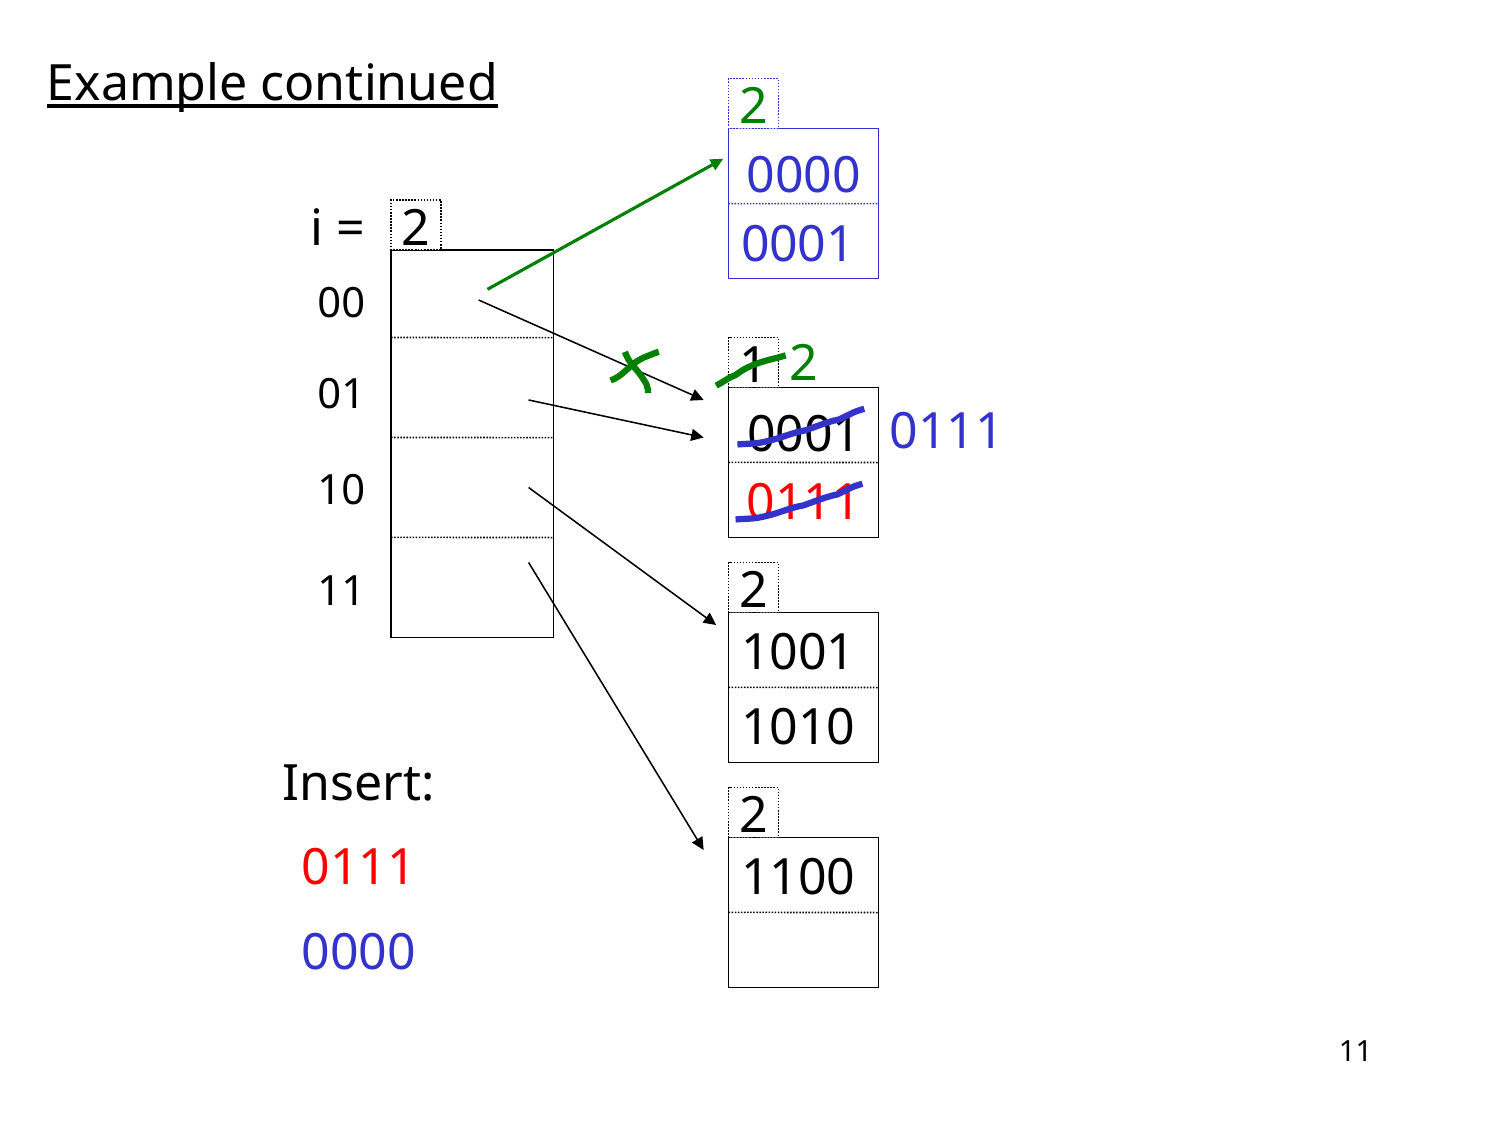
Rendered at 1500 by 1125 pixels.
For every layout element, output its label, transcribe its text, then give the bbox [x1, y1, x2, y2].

text_box [391, 249, 554, 638]
text_box [528, 562, 704, 850]
text_box Example continued [32, 43, 513, 118]
text_box [528, 487, 717, 625]
text_box i = [295, 187, 381, 263]
slide_number 11 [1074, 1024, 1388, 1101]
text_box 2 [391, 200, 442, 250]
text_box [560, 407, 704, 441]
text_box [728, 526, 732, 538]
text_box 00 01 10 11 [302, 268, 381, 622]
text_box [728, 562, 879, 763]
text_box 0111 [732, 527, 876, 538]
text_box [487, 65, 833, 399]
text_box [728, 787, 879, 988]
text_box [728, 78, 1017, 520]
text_box Insert: 0111 0000 [267, 742, 450, 988]
